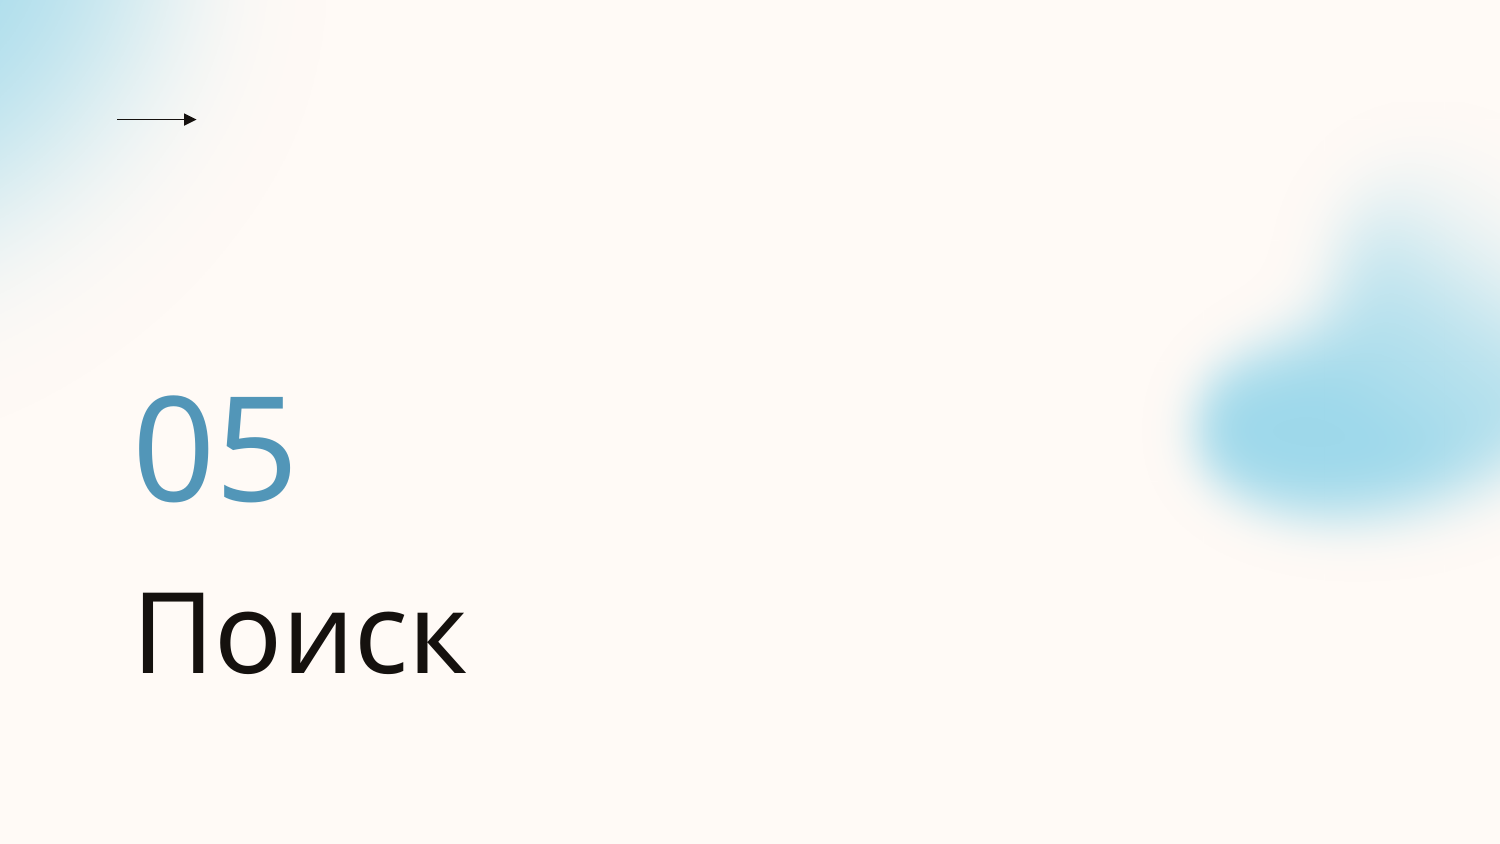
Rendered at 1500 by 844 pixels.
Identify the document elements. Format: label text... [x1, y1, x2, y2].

title Поиск [117, 546, 1382, 752]
title 05 [117, 340, 1382, 546]
picture [0, 0, 673, 742]
picture [963, 0, 1500, 844]
